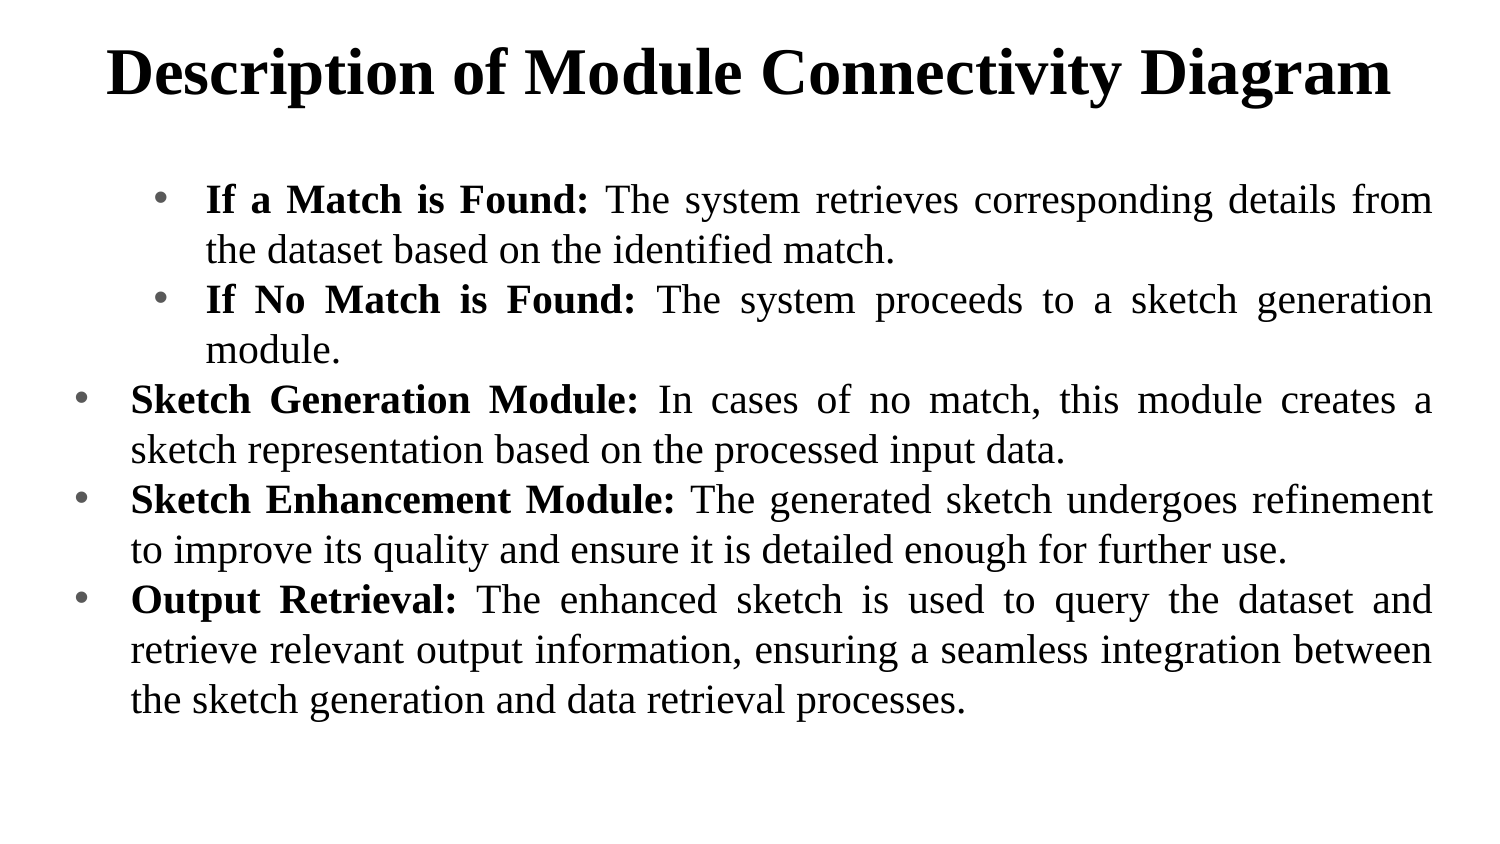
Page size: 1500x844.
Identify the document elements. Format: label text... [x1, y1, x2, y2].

list If a Match is Found: The system retrieves corresponding details from the dataset based on the identified match. If No Match is Found: The system proceeds to a sketch generation module. Sketch Generation Module: In cases of no match, this module creates a sketch representation based on the processed input data. Sketch Enhancement Module: The generated sketch undergoes refinement to improve its quality and ensure it is detailed enough for further use. Output Retrieval: The enhanced sketch is used to query the dataset and retrieve relevant output information, ensuring a seamless integration between the sketch generation and data retrieval processes. [40, 106, 1449, 750]
title Description of Module Connectivity Diagram [51, 12, 1449, 106]
